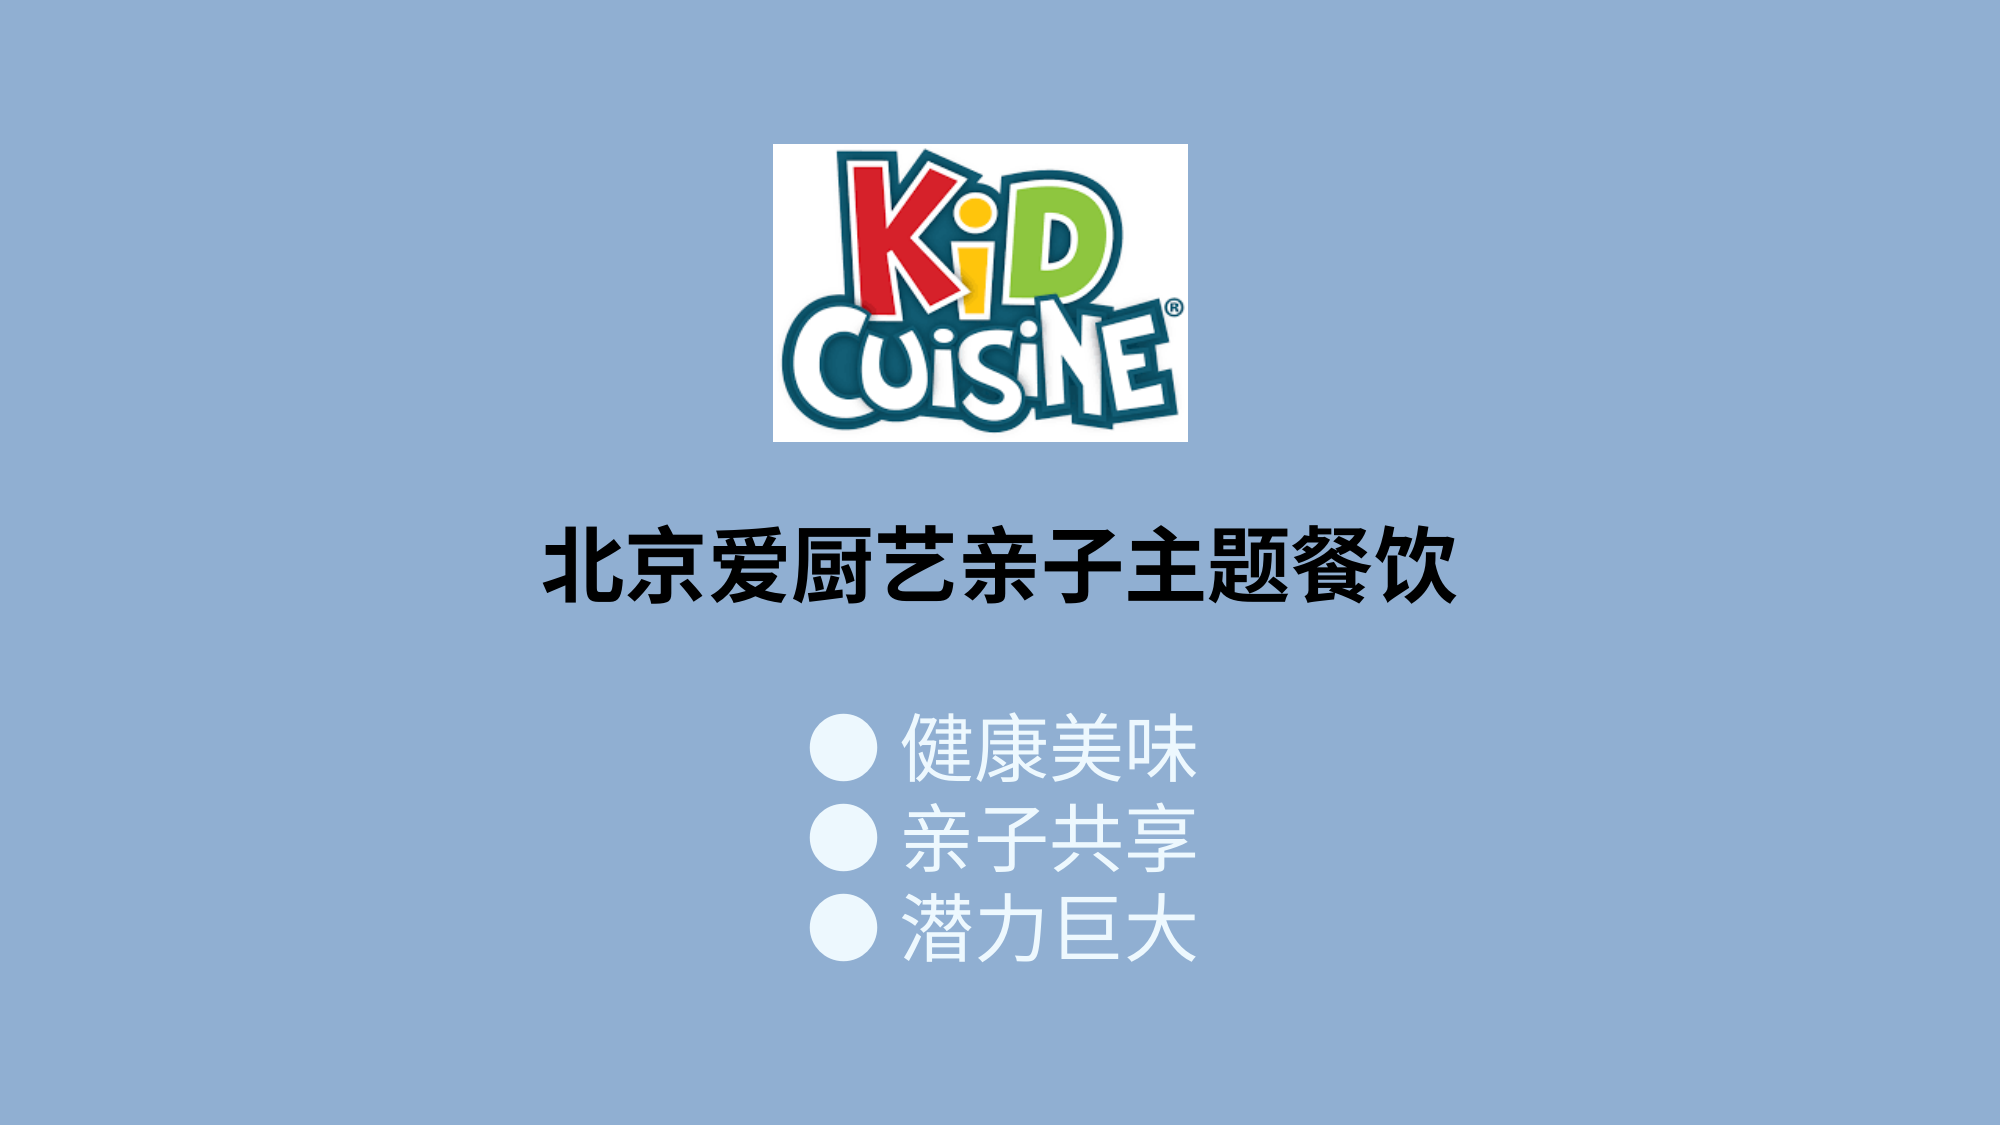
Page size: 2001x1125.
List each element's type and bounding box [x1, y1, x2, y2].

text_box [449, 144, 1550, 980]
